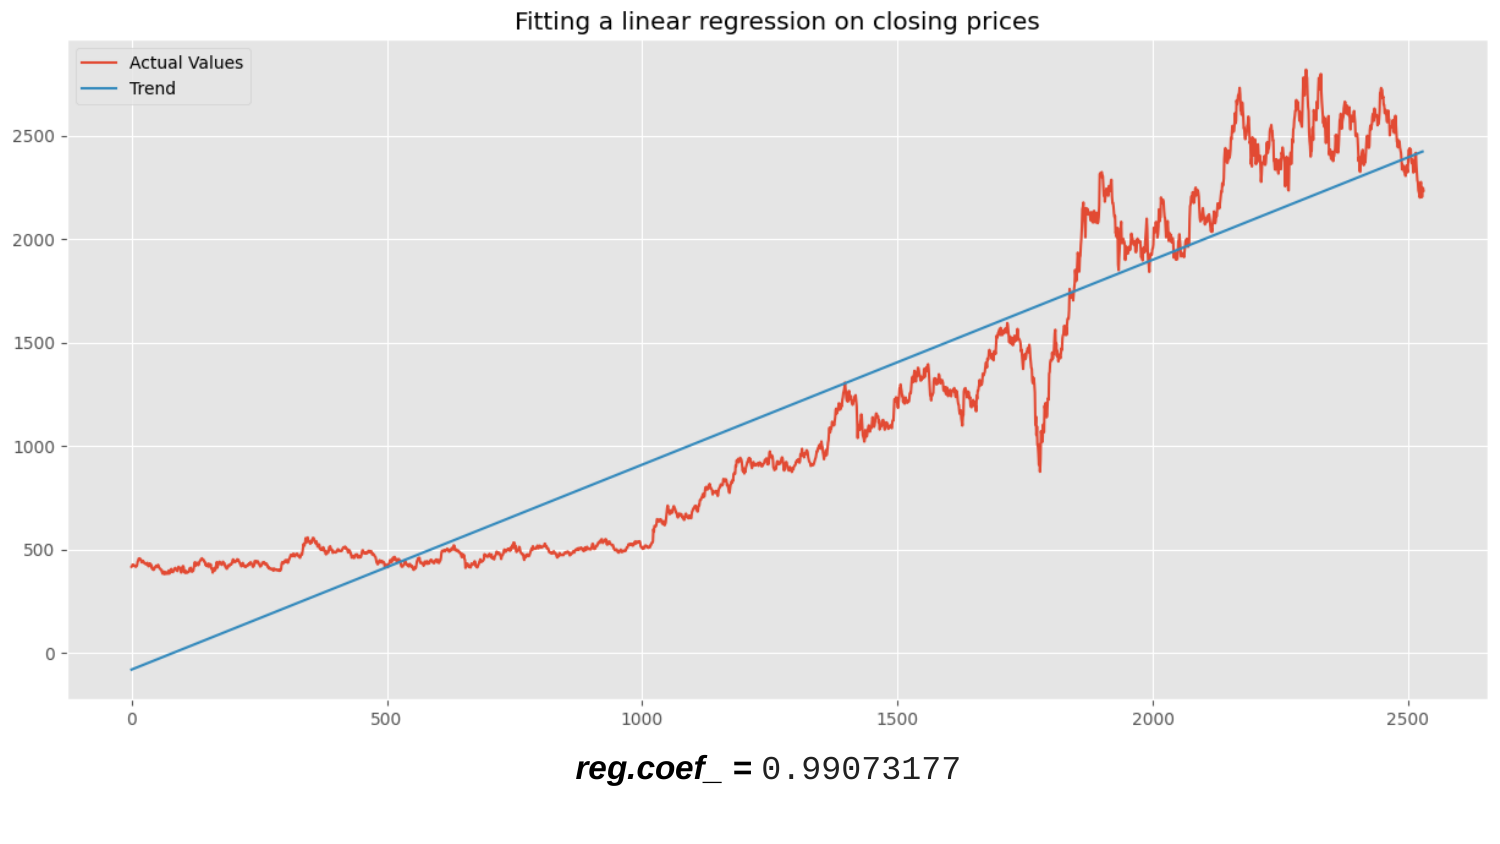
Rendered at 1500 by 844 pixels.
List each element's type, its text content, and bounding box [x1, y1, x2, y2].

text_box reg.coef_ = 0.99073177 [431, 750, 1324, 837]
picture [0, 0, 1500, 742]
